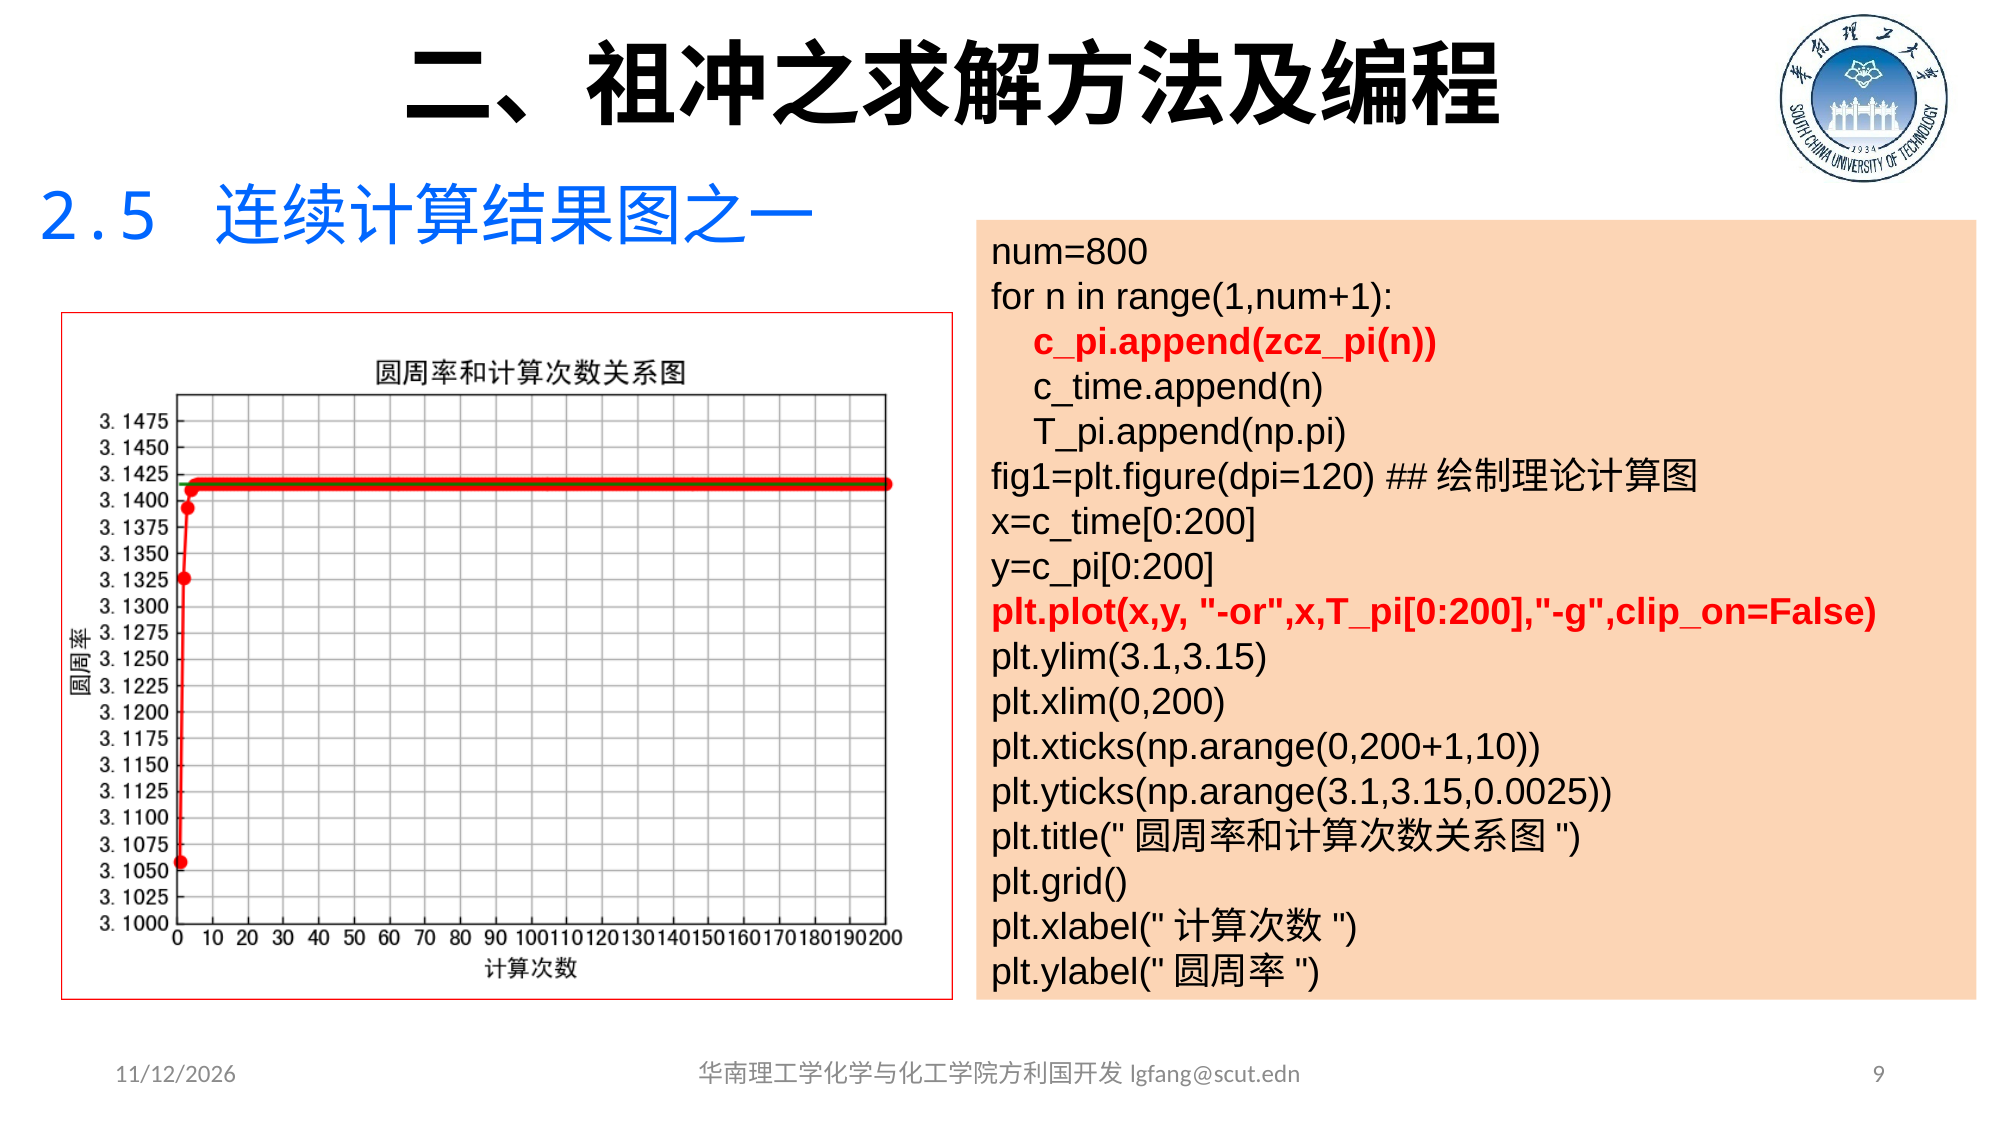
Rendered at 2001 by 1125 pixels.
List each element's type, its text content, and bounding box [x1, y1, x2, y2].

picture [1773, 13, 1958, 184]
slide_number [99, 1042, 567, 1103]
text_box 2.5 连续计算结果图之一 [0, 125, 1768, 261]
slide_number 9 [1433, 1042, 1900, 1103]
title 二、祖冲之求解方法及编程 [52, 0, 1853, 125]
picture [60, 312, 954, 1001]
text_box num=800 for n in range(1,num+1): c_pi.append(zcz_pi(n)) c_time.append(n) T_pi.append(np.pi) fig1=plt.figure(dpi=120) ##绘制理论计算图 x=c_time[0:200] y=c_pi[0:200] plt.plot(x,y, "-or",x,T_pi[0:200],"-g",clip_on=False) plt.ylim(3.1,3.15) plt.xlim(0,200) plt.xticks(np.arange(0,200+1,10)) plt.yticks(np.arange(3.1,3.15,0.0025)) plt.title("圆周率和计算次数关系图") plt.grid() plt.xlabel("计算次数") plt.ylabel("圆周率") [976, 219, 1977, 1000]
footer 华南理工学化学与化工学院方利国开发lgfang@scut.edn [683, 1042, 1317, 1103]
